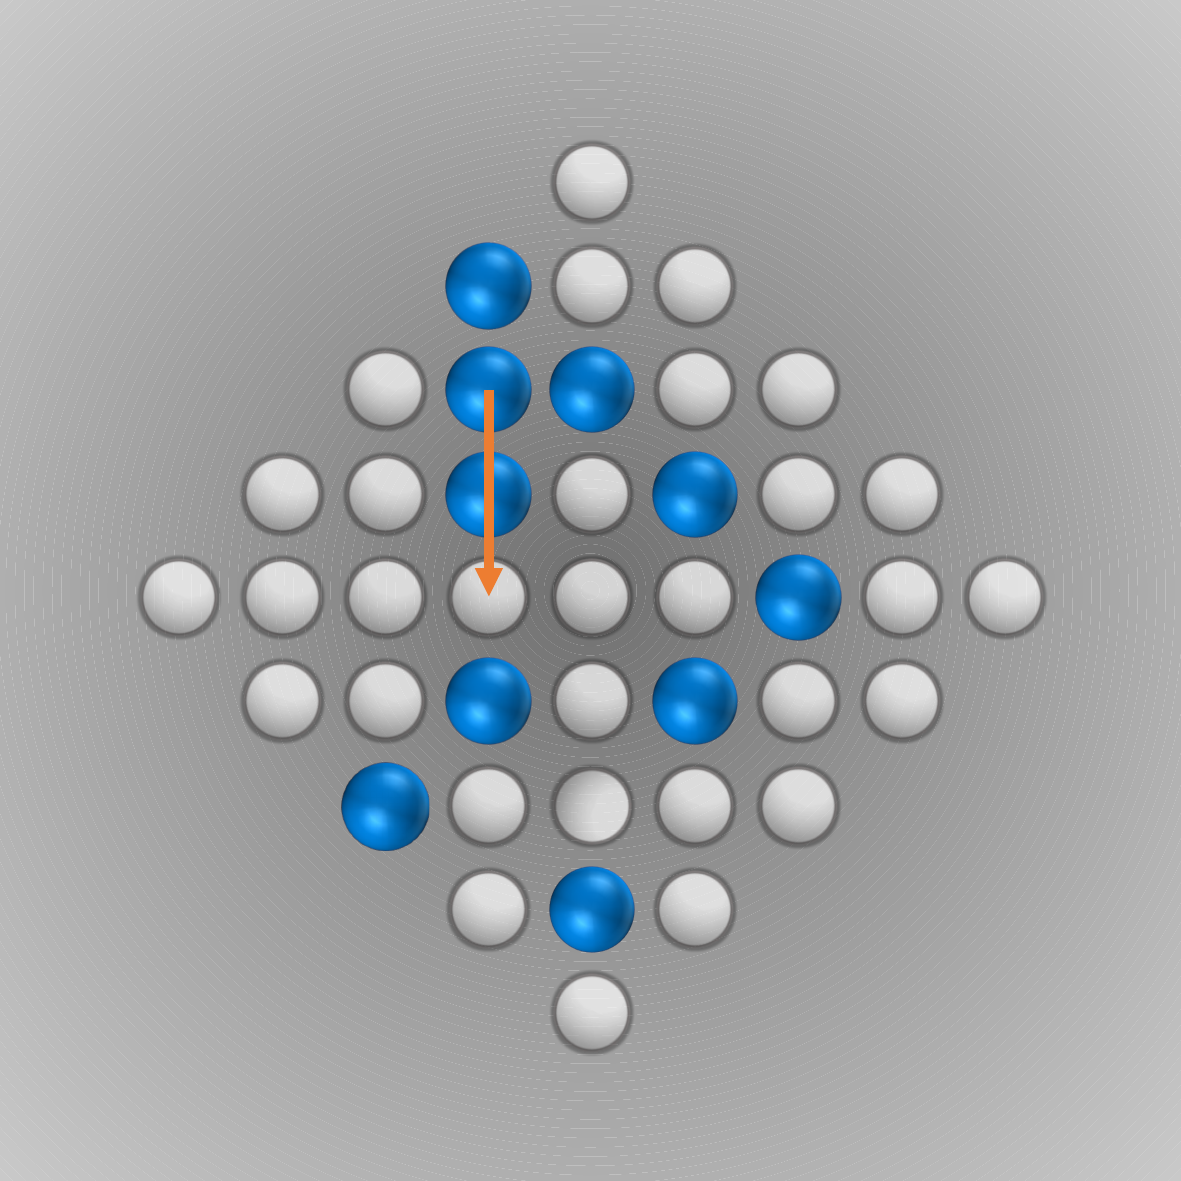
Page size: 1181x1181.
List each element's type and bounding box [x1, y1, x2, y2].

picture [651, 241, 739, 331]
text_box [0, 0, 1181, 1181]
picture [238, 656, 327, 746]
picture [548, 138, 636, 227]
picture [754, 345, 843, 434]
picture [341, 656, 430, 746]
picture [858, 450, 946, 539]
picture [548, 656, 636, 746]
picture [651, 656, 739, 746]
picture [548, 241, 636, 331]
picture [754, 761, 843, 851]
picture [858, 656, 946, 746]
picture [548, 761, 636, 851]
picture [341, 345, 430, 434]
picture [444, 656, 533, 746]
picture [135, 553, 223, 643]
picture [754, 553, 843, 643]
picture [444, 553, 533, 643]
picture [548, 553, 636, 643]
picture [548, 345, 636, 434]
picture [548, 450, 636, 539]
picture [238, 553, 327, 643]
picture [858, 553, 946, 643]
picture [444, 241, 533, 331]
picture [341, 553, 430, 643]
picture [754, 450, 843, 539]
picture [341, 450, 430, 539]
picture [444, 450, 488, 539]
picture [651, 553, 739, 643]
picture [444, 345, 533, 434]
picture [754, 656, 843, 746]
picture [548, 968, 636, 1058]
picture [961, 553, 1049, 643]
picture [651, 761, 739, 851]
picture [444, 865, 533, 954]
picture [548, 865, 636, 954]
picture [651, 450, 739, 539]
picture [444, 761, 533, 851]
picture [238, 450, 327, 539]
picture [651, 865, 739, 954]
picture [340, 761, 430, 851]
picture [489, 450, 533, 539]
picture [651, 345, 739, 434]
